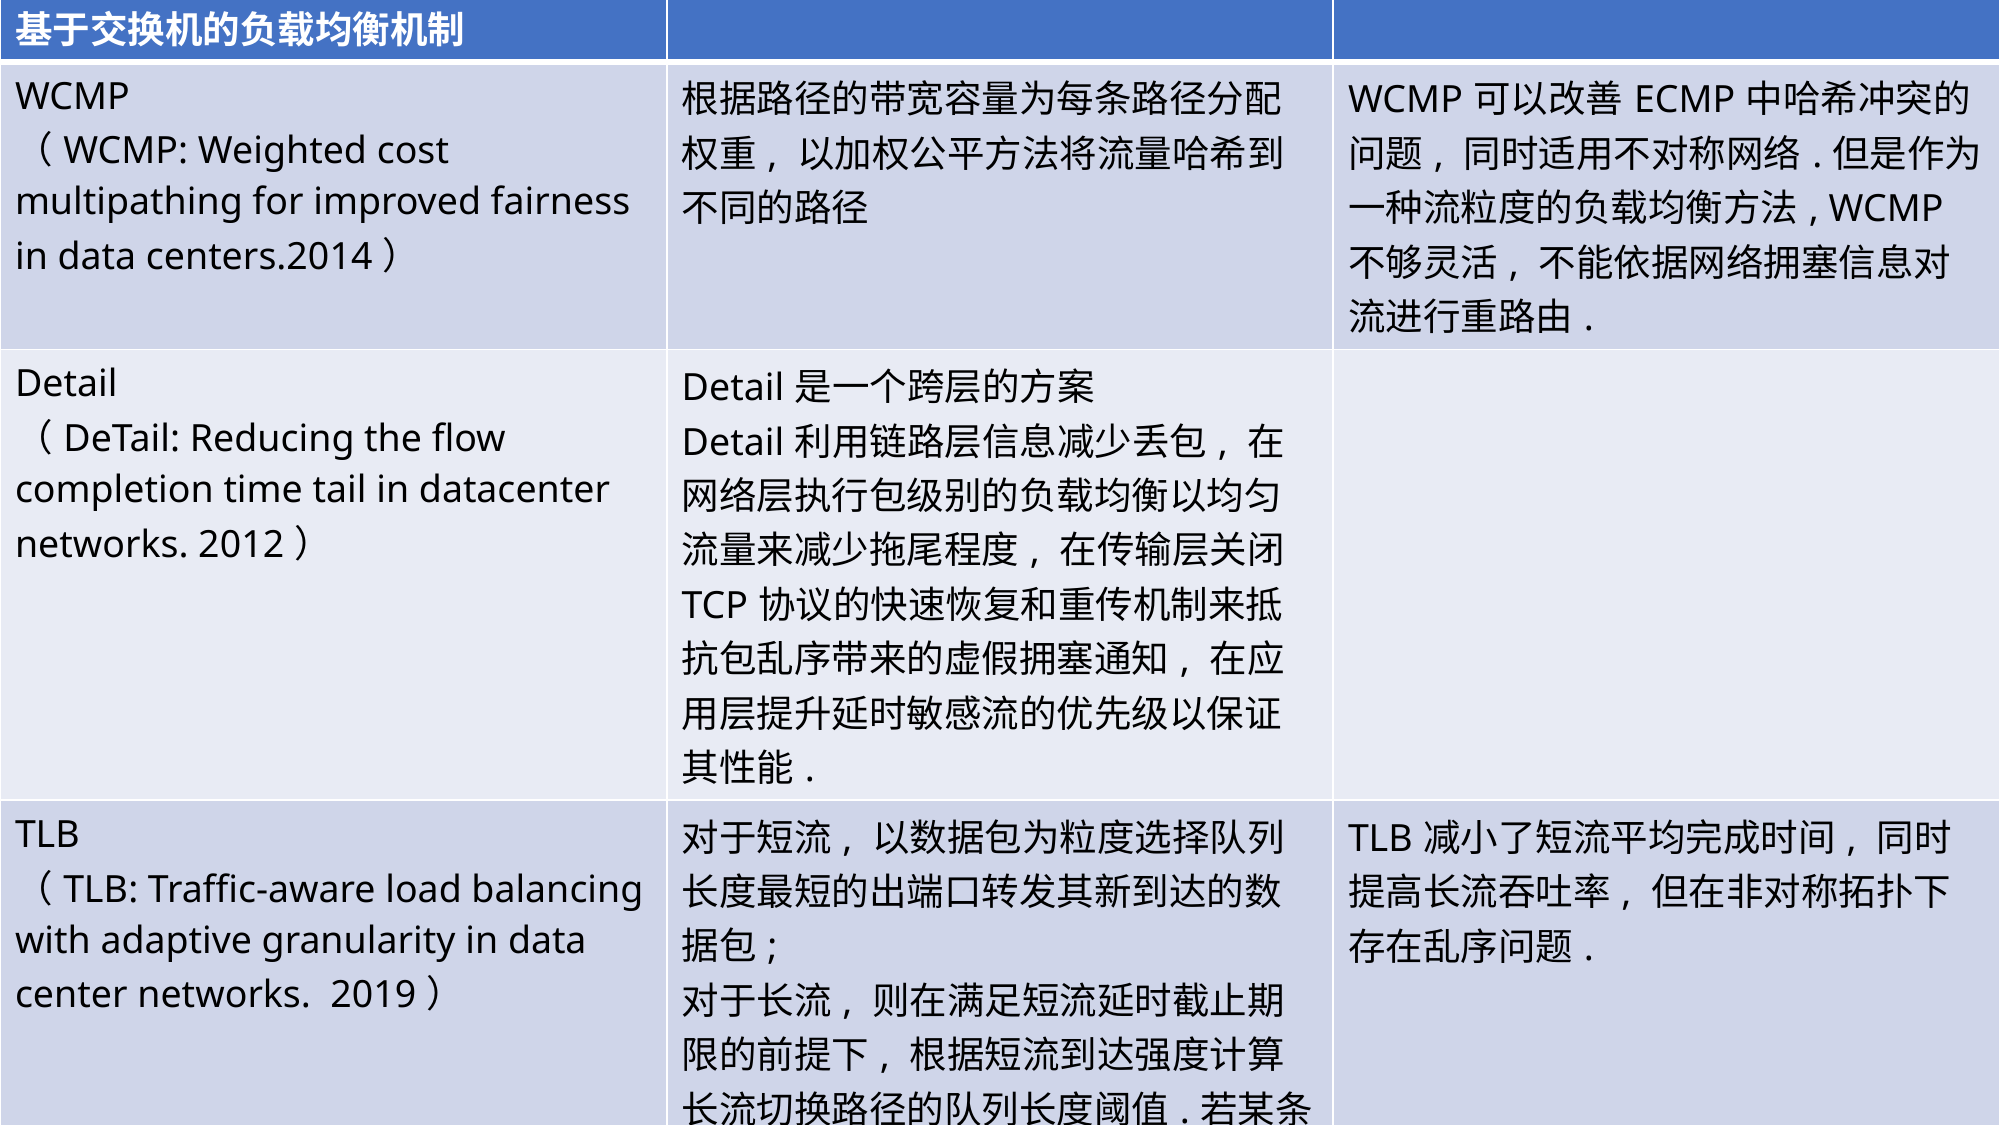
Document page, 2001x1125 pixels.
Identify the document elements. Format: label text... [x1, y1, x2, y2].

table_cell 根据路径的带宽容量为每条路径分配权重, 以加权公平方法将流量哈希到不同的路径 [668, 65, 1332, 349]
table_header 基于交换机的负载均衡机制 [1, 0, 666, 59]
table_cell WCMP （WCMP: Weighted cost multipathing for improved fairness in data centers.2014） [1, 65, 666, 349]
table_cell [1334, 350, 1999, 799]
table_cell Detail （DeTail: Reducing the flow completion time tail in datacenter networks. 2012） [1, 350, 666, 799]
table_cell TLB （TLB: Traffic-aware load balancing with adaptive granularity in data center networks. 2019） [1, 801, 666, 1125]
table_cell TLB减小了短流平均完成时间, 同时提高长流吞吐率, 但在非对称拓扑下存在乱序问题. [1334, 801, 1999, 1125]
table_cell WCMP可以改善ECMP中哈希冲突的问题, 同时适用不对称网络.但是作为一种流粒度的负载均衡方法, WCMP不够灵活, 不能依据网络拥塞信息对流进行重路由. [1334, 65, 1999, 349]
table_header [1334, 0, 1999, 59]
table_header [668, 0, 1332, 59]
table_cell Detail是一个跨层的方案 Detail利用链路层信息减少丢包, 在网络层执行包级别的负载均衡以均匀流量来减少拖尾程度, 在传输层关闭TCP协议的快速恢复和重传机制来抵抗包乱序带来的虚假拥塞通知, 在应用层提升延时敏感流的优先级以保证其性能. [668, 350, 1332, 799]
table_cell 对于短流, 以数据包为粒度选择队列长度最短的出端口转发其新到达的数据包; 对于长流, 则在满足短流延时截止期限的前提下, 根据短流到达强度计算长流切换路径的队列长度阈值.若某条长流在交换机出端口的队列长度大于或等于长流切换路径的队列长度阈值, 则选择队列长度最短的出端口转发该长流新到达的数据包. [668, 801, 1332, 1125]
